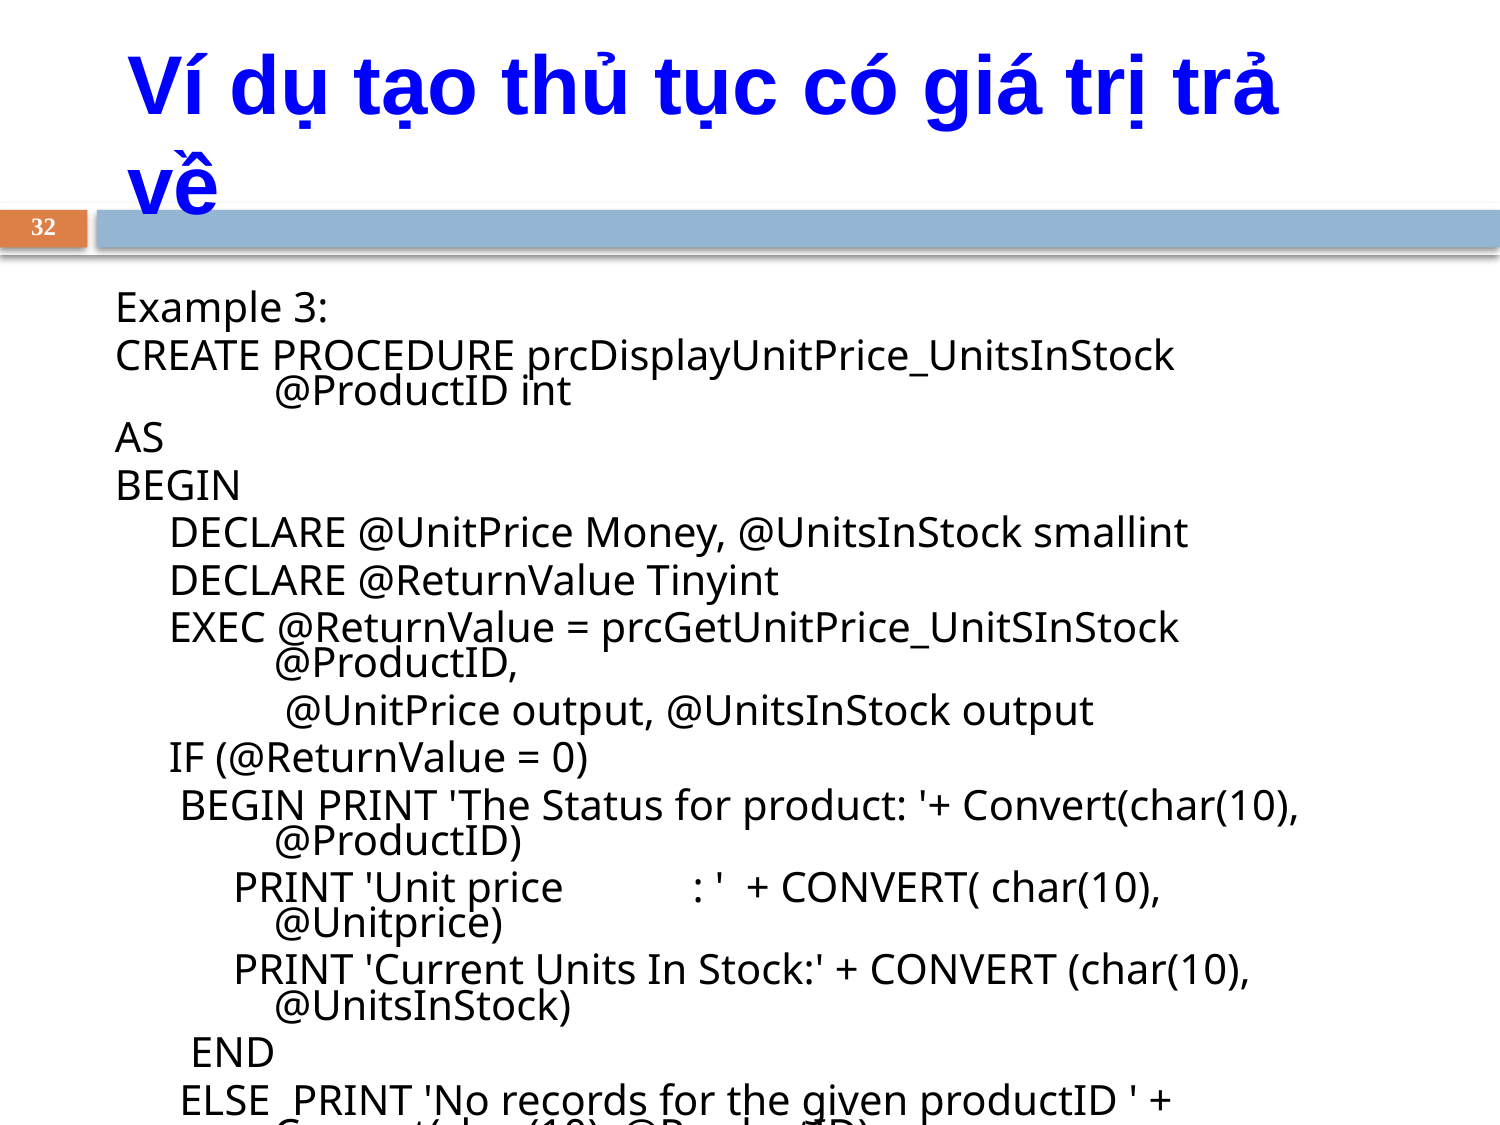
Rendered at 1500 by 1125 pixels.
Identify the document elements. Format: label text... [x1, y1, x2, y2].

title Ví dụ tạo thủ tục có giá trị trả về [112, 37, 1391, 225]
slide_number 32 [0, 208, 88, 249]
list Example 3: CREATE PROCEDURE prcDisplayUnitPrice_UnitsInStock @ProductID int AS BEGIN DECLARE @UnitPrice Money, @UnitsInStock smallint DECLARE @ReturnValue Tinyint EXEC @ReturnValue = prcGetUnitPrice_UnitSInStock @ProductID, @UnitPrice output, @UnitsInStock output IF (@ReturnValue = 0) BEGIN PRINT 'The Status for product: '+ Convert(char(10), @ProductID) PRINT 'Unit price : ' + CONVERT( char(10), @Unitprice) PRINT 'Current Units In Stock:' + CONVERT (char(10), @UnitsInStock) END ELSE PRINT 'No records for the given productID ' + Convert(char(10), @ProductID) END [99, 287, 1413, 1125]
